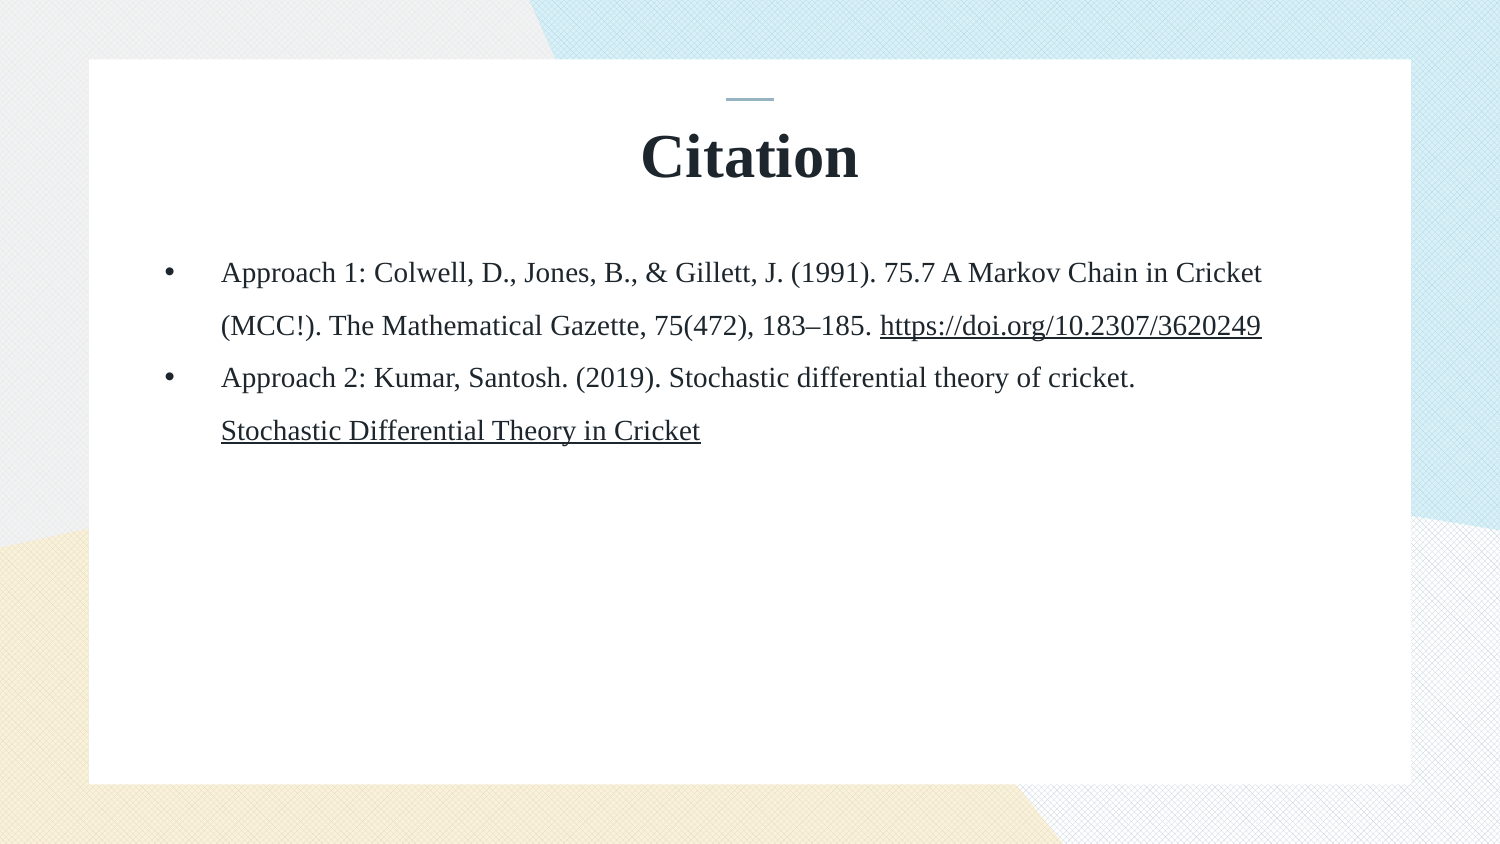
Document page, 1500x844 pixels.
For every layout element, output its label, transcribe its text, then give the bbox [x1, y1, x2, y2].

title Citation [323, 99, 1177, 187]
list Approach 1: Colwell, D., Jones, B., & Gillett, J. (1991). 75.7 A Markov Chain in Cricket (MCC!). The Mathematical Gazette, 75(472), 183–185. https://doi.org/10.2307/3620249 Approach 2: Kumar, Santosh. (2019). Stochastic differential theory of cricket. Stochastic Differential Theory in Cricket [130, 221, 1373, 756]
